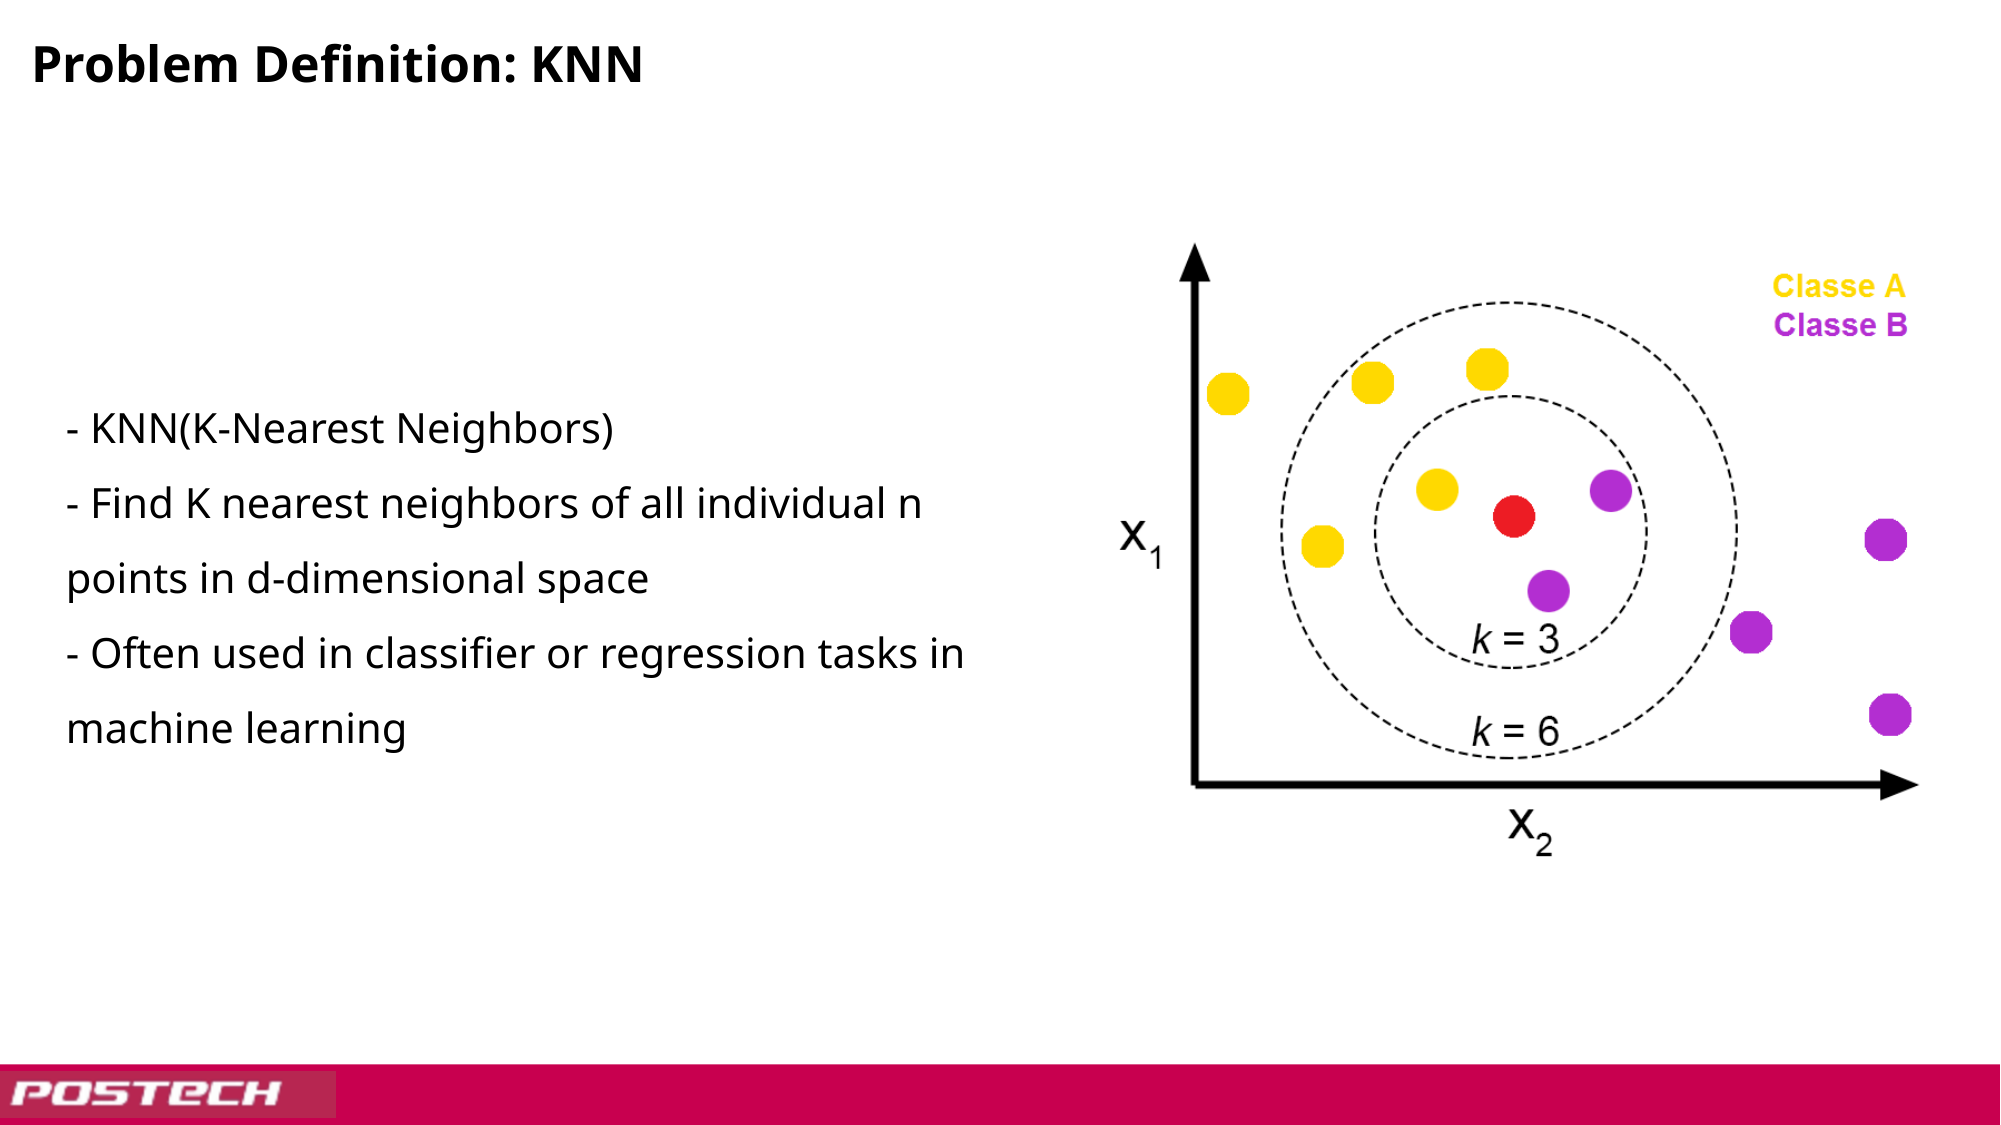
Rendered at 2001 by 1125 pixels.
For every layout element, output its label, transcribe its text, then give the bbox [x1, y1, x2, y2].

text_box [0, 1064, 2000, 1125]
picture [1098, 237, 1936, 864]
text_box - KNN(K-Nearest Neighbors) - Find K nearest neighbors of all individual n points in d-dimensional space - Often used in classifier or regression tasks in machine learning [51, 369, 1070, 759]
text_box Problem Definition: KNN [16, 24, 661, 100]
